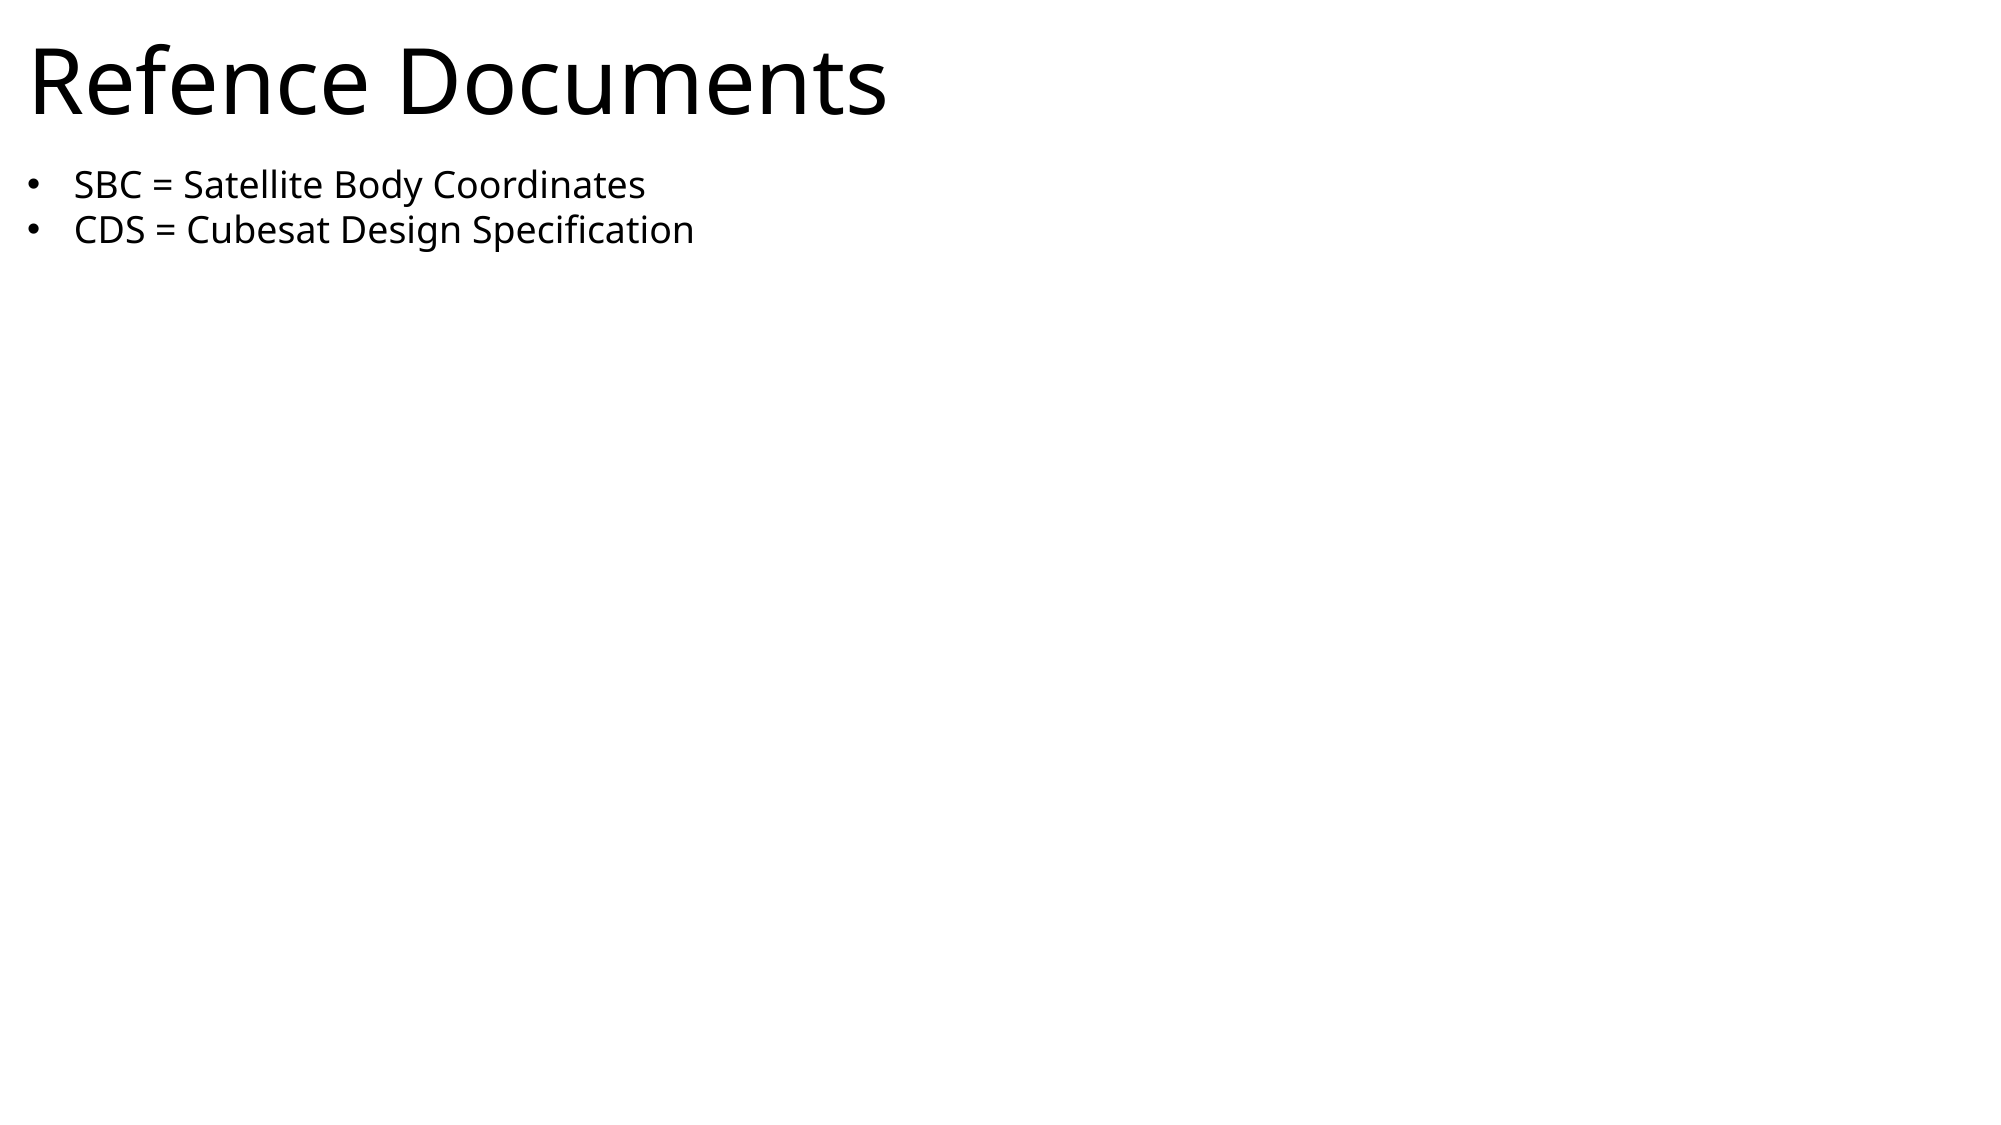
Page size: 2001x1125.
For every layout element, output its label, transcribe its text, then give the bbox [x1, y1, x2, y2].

title Refence Documents [12, 16, 1863, 153]
text_box SBC = Satellite Body Coordinates CDS = Cubesat Design Specification [12, 153, 1974, 259]
